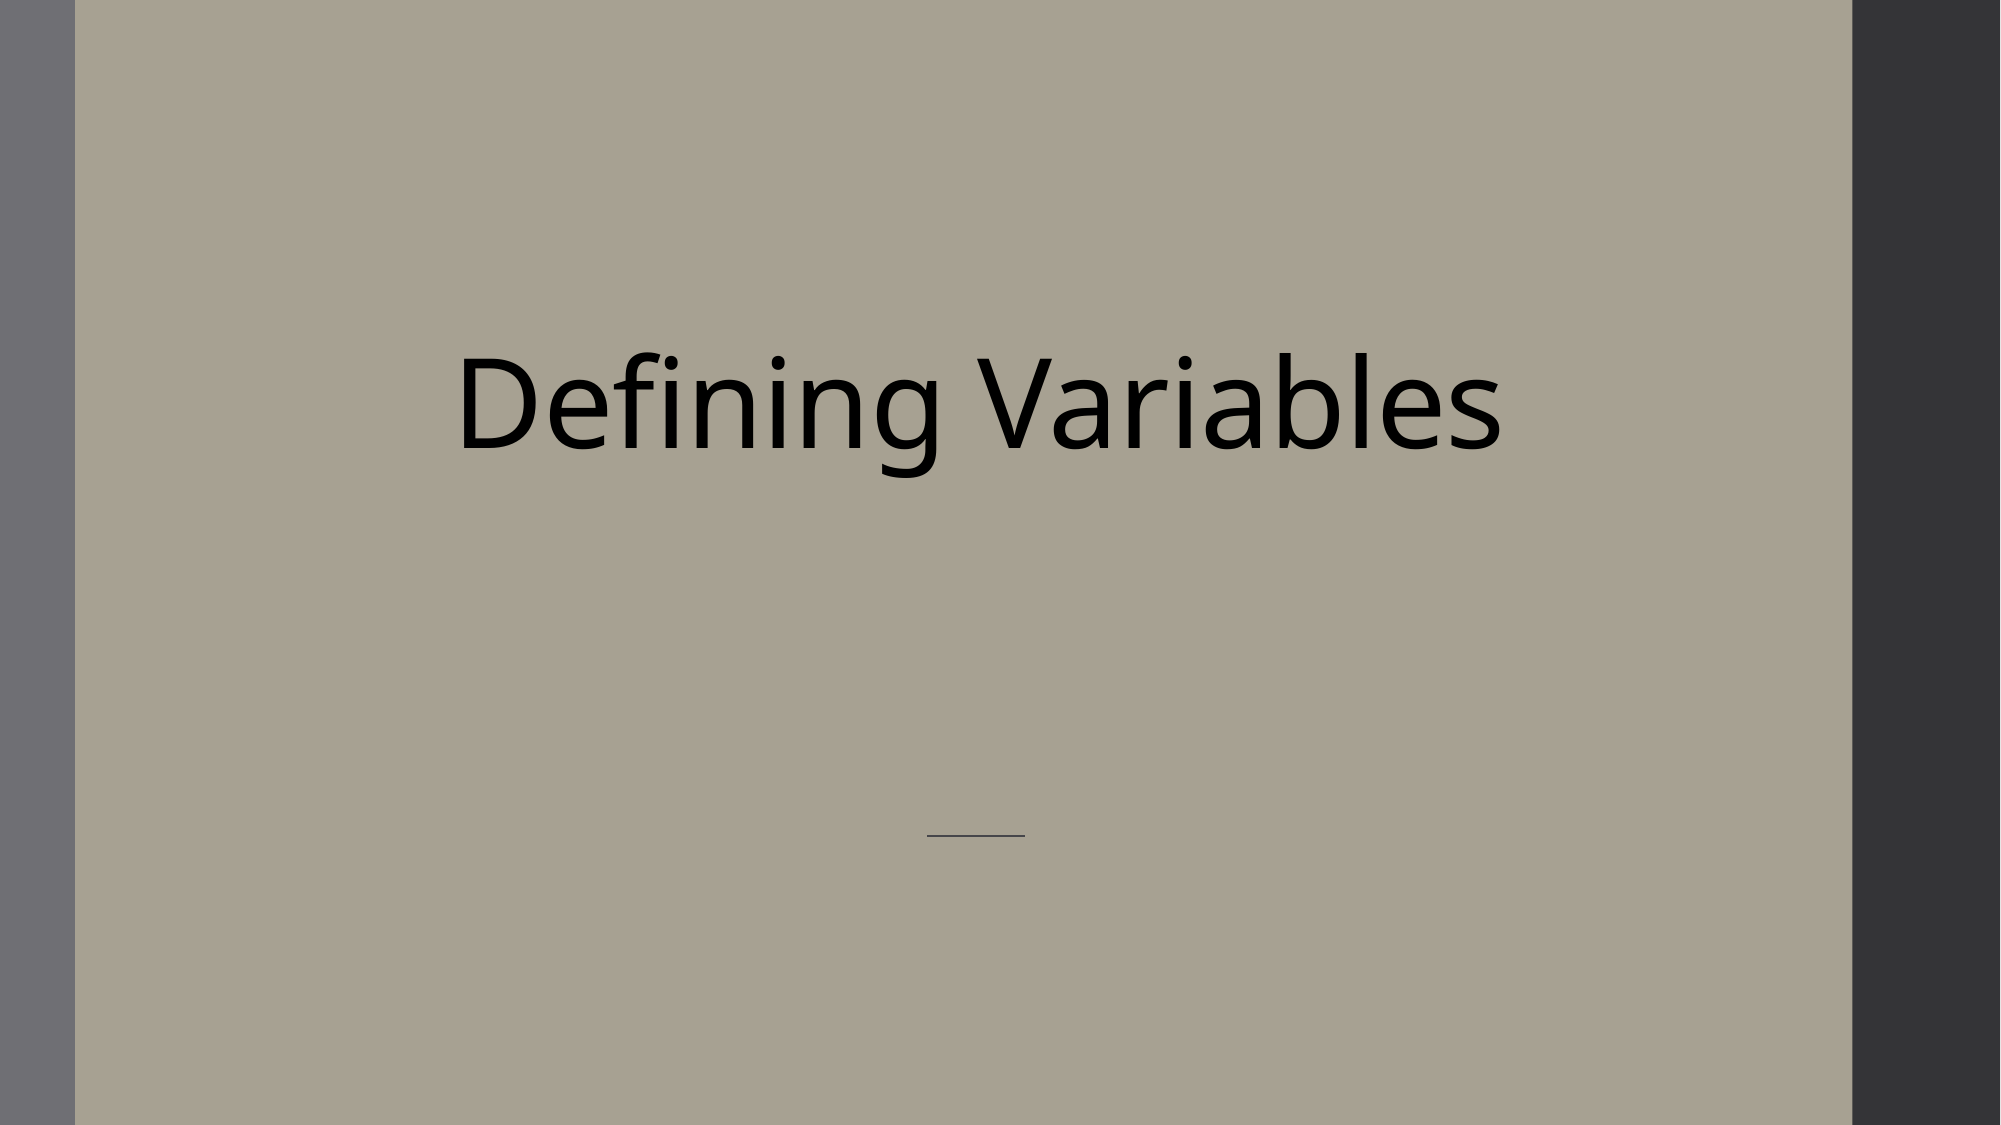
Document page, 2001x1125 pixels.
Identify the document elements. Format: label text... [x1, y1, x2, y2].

text_box [0, 0, 76, 1125]
title Defining Variables [206, 168, 1752, 803]
